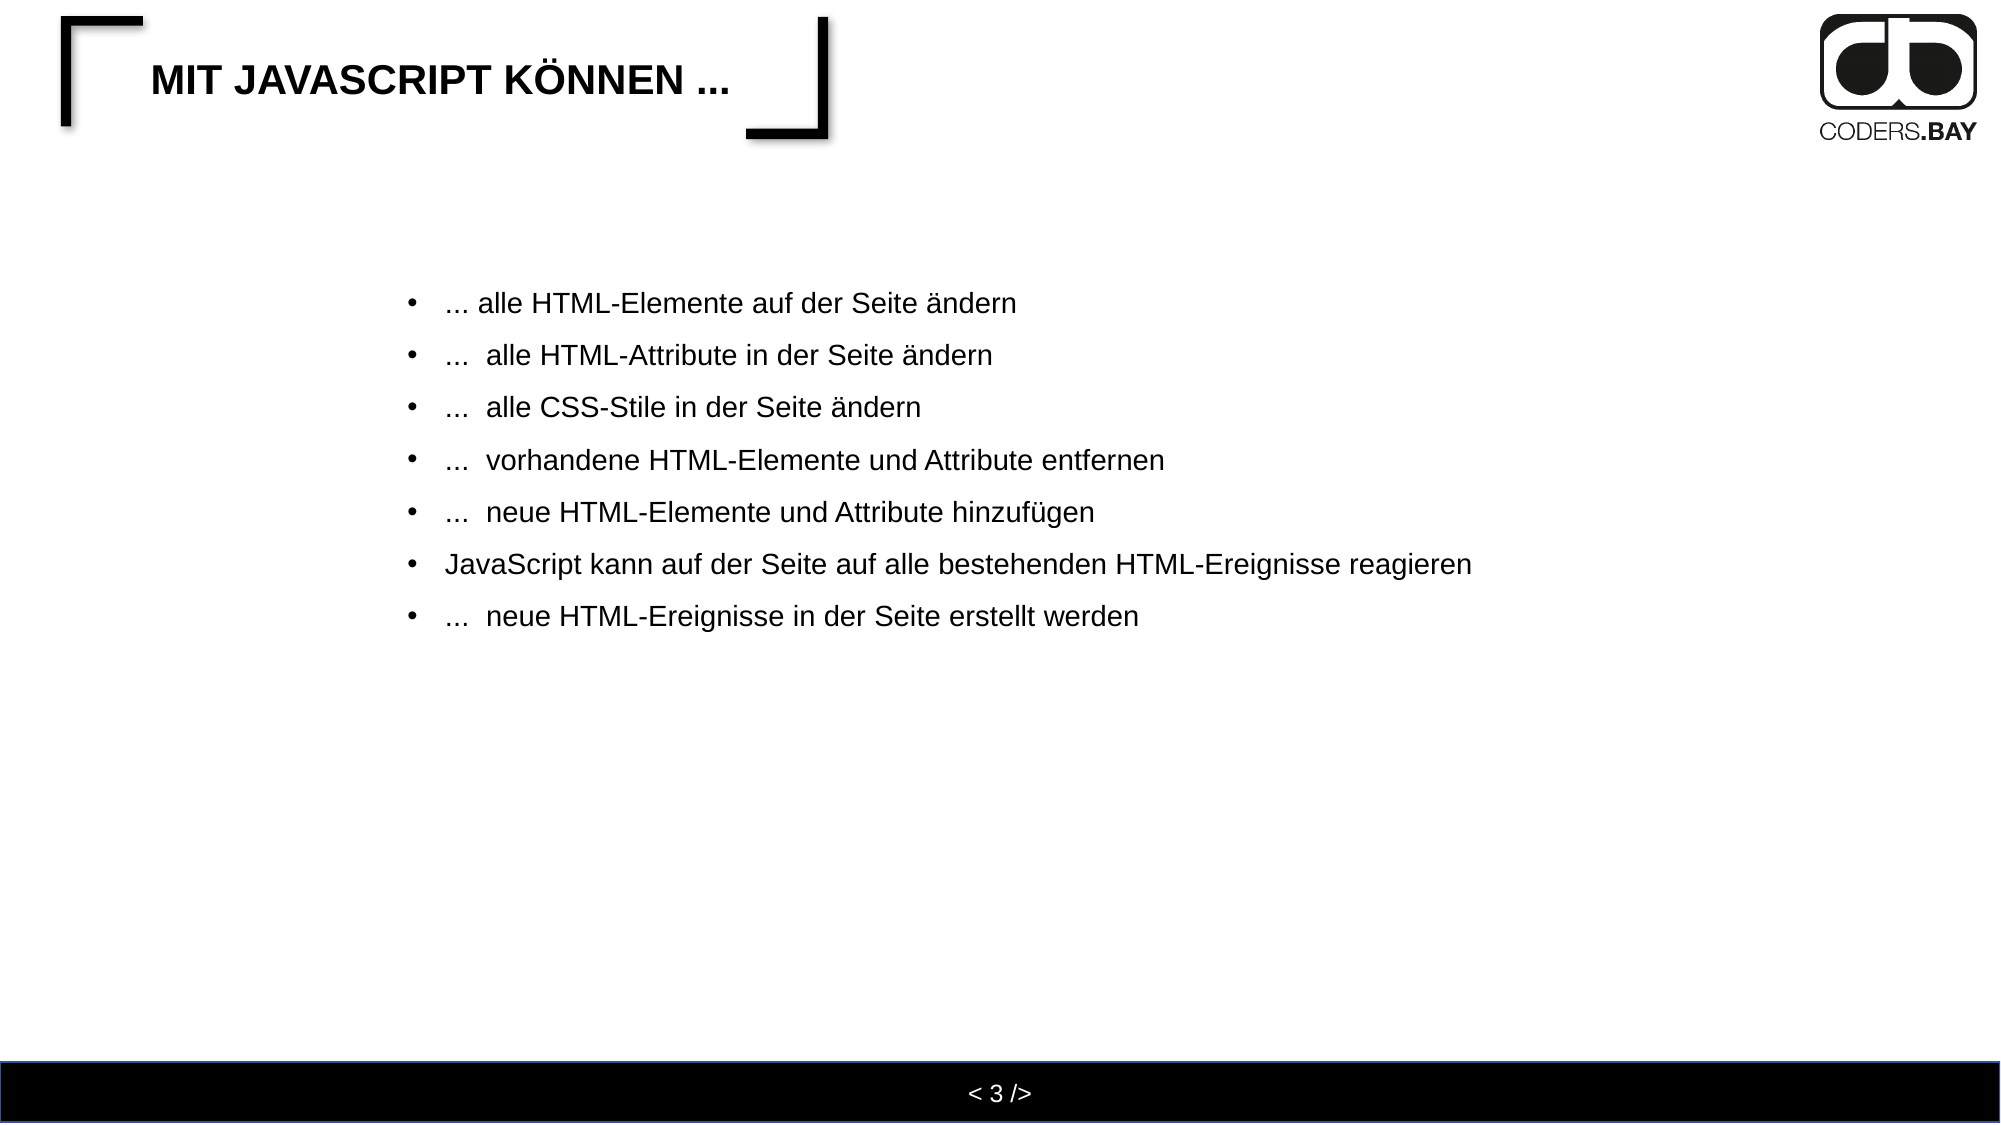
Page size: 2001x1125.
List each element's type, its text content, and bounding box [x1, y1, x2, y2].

picture [1820, 14, 1977, 140]
list ... alle HTML-Elemente auf der Seite ändern ... alle HTML-Attribute in der Seite ändern ... alle CSS-Stile in der Seite ändern ... vorhandene HTML-Elemente und Attribute entfernen ... neue HTML-Elemente und Attribute hinzufügen JavaScript kann auf der Seite auf alle bestehenden HTML-Ereignisse reagieren ... neue HTML-Ereignisse in der Seite erstellt werden [392, 280, 1608, 698]
title Mit JavaScript können ... [79, 36, 814, 127]
